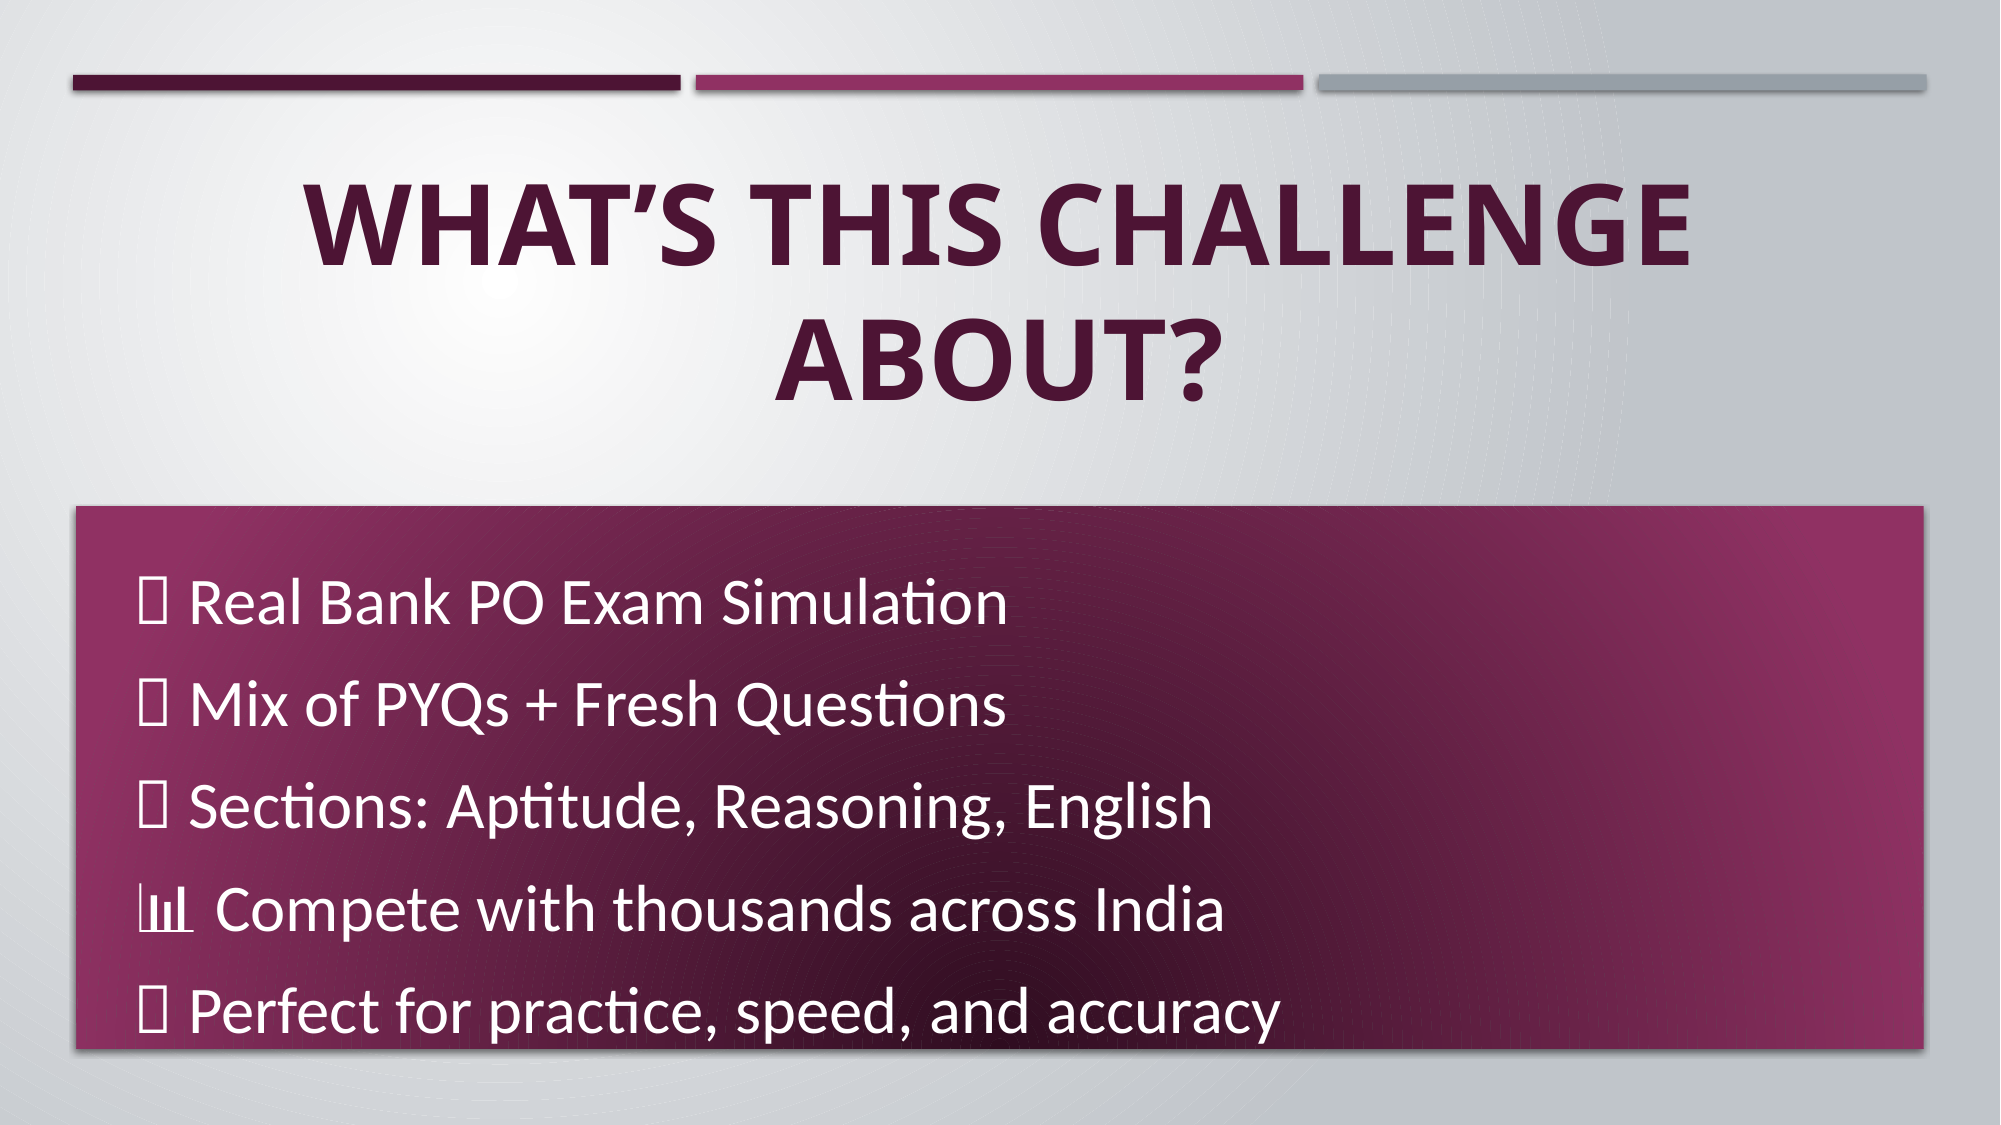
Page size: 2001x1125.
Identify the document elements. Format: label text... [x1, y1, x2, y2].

title What’s This Challenge About? [98, 167, 1902, 410]
text_box ✅ Real Bank PO Exam Simulation 💡 Mix of PYQs + Fresh Questions 🧩 Sections: Aptitude, Reasoning, English 📊 Compete with thousands across India 🔥 Perfect for practice, speed, and accuracy [118, 544, 1783, 1054]
